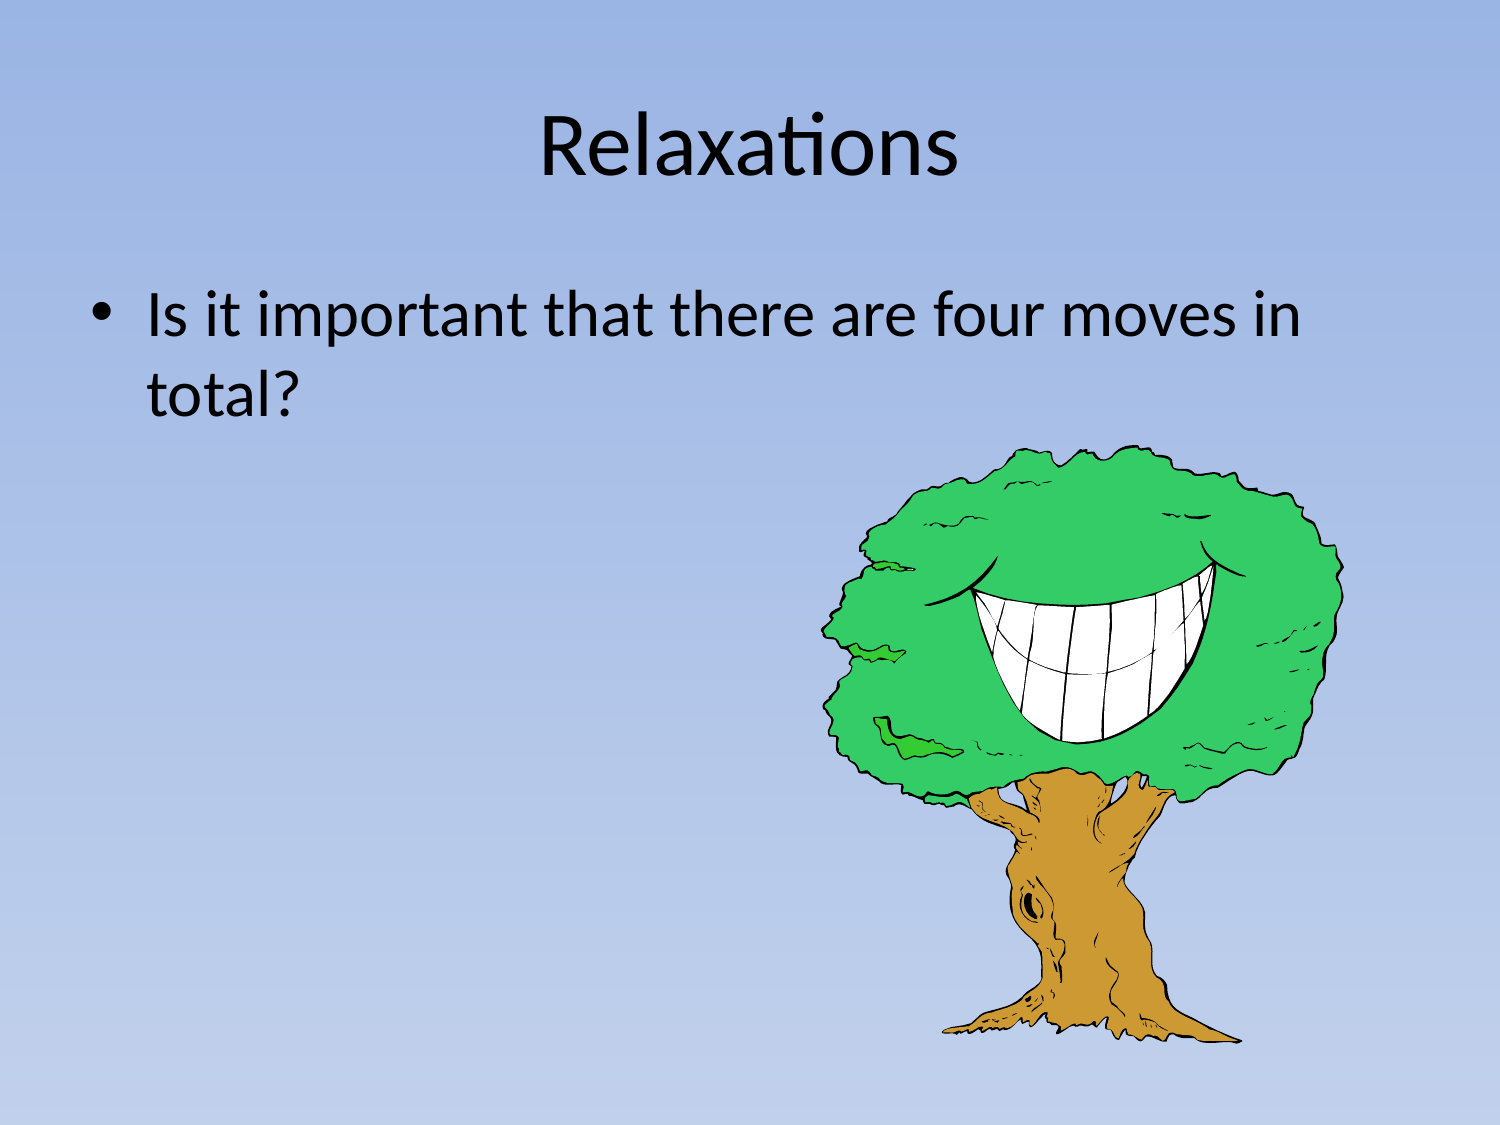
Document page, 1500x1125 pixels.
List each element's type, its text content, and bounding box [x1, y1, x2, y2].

title Relaxations [74, 44, 1426, 233]
list Is it important that there are four moves in total? [74, 262, 1426, 1006]
picture [816, 432, 1355, 1048]
